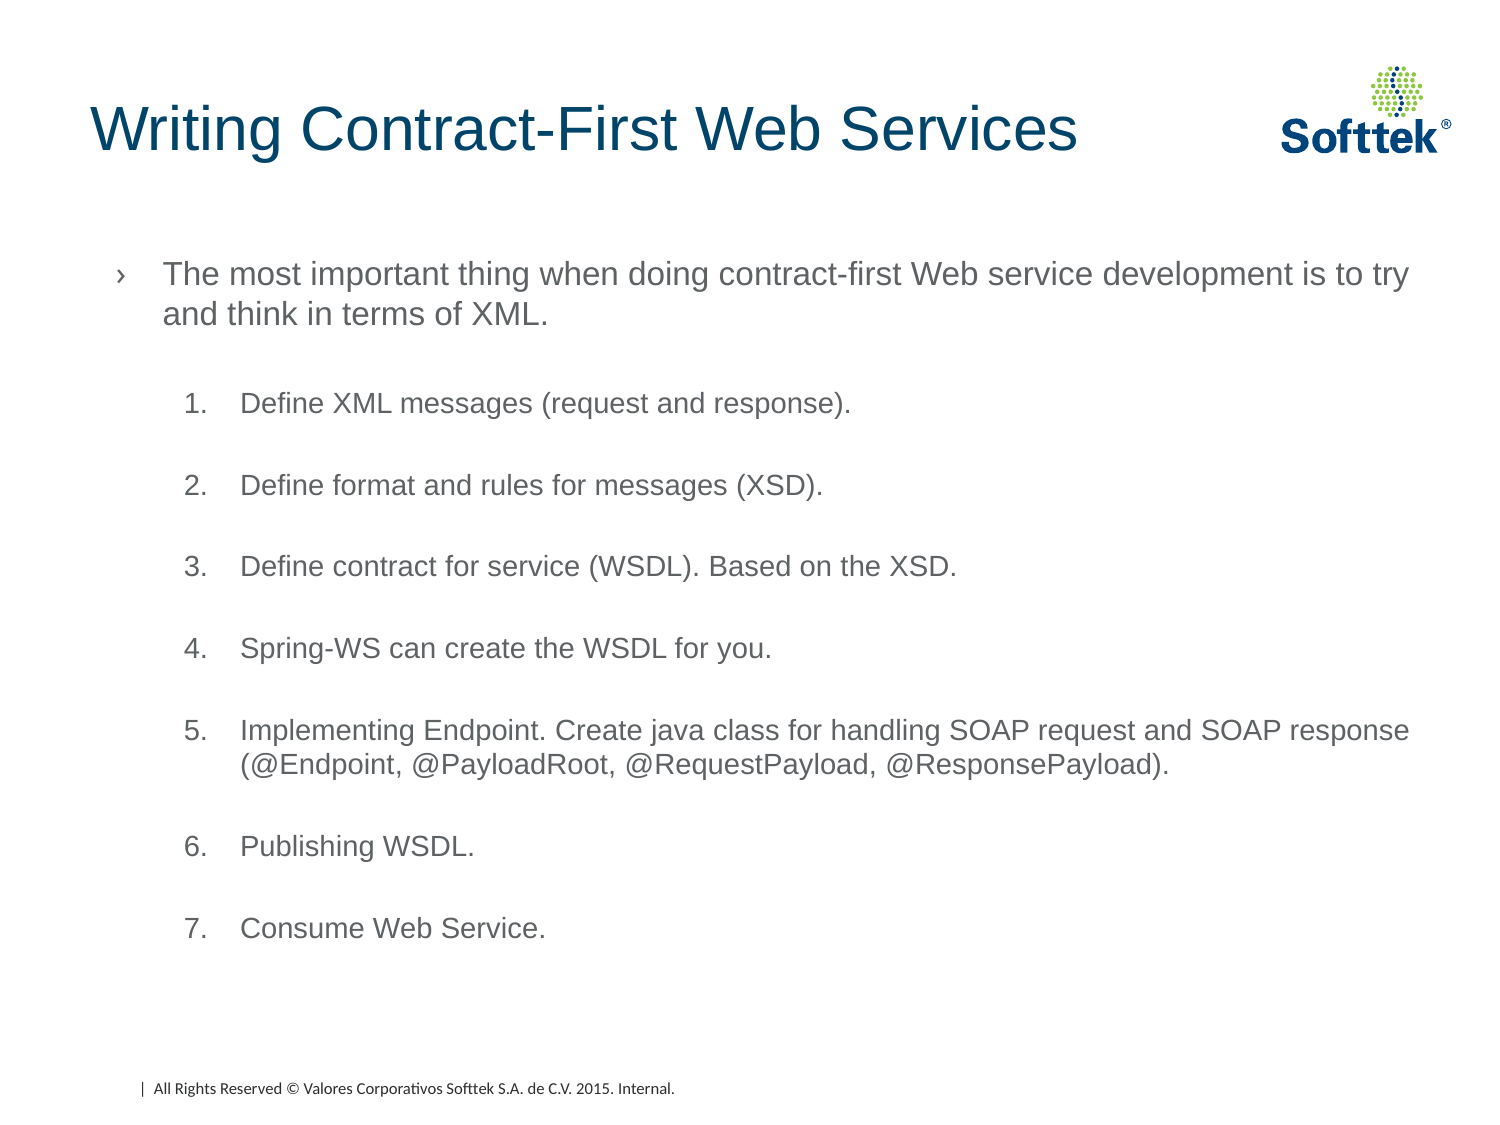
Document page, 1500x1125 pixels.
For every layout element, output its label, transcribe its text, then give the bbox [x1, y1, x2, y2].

text_box The most important thing when doing contract-first Web service development is to try and think in terms of XML. Define XML messages (request and response). Define format and rules for messages (XSD). Define contract for service (WSDL). Based on the XSD. Spring-WS can create the WSDL for you. Implementing Endpoint. Create java class for handling SOAP request and SOAP response (@Endpoint, @PayloadRoot, @RequestPayload, @ResponsePayload). Publishing WSDL. Consume Web Service. [100, 244, 1448, 1060]
title Writing Contract-First Web Services [74, 31, 1256, 172]
